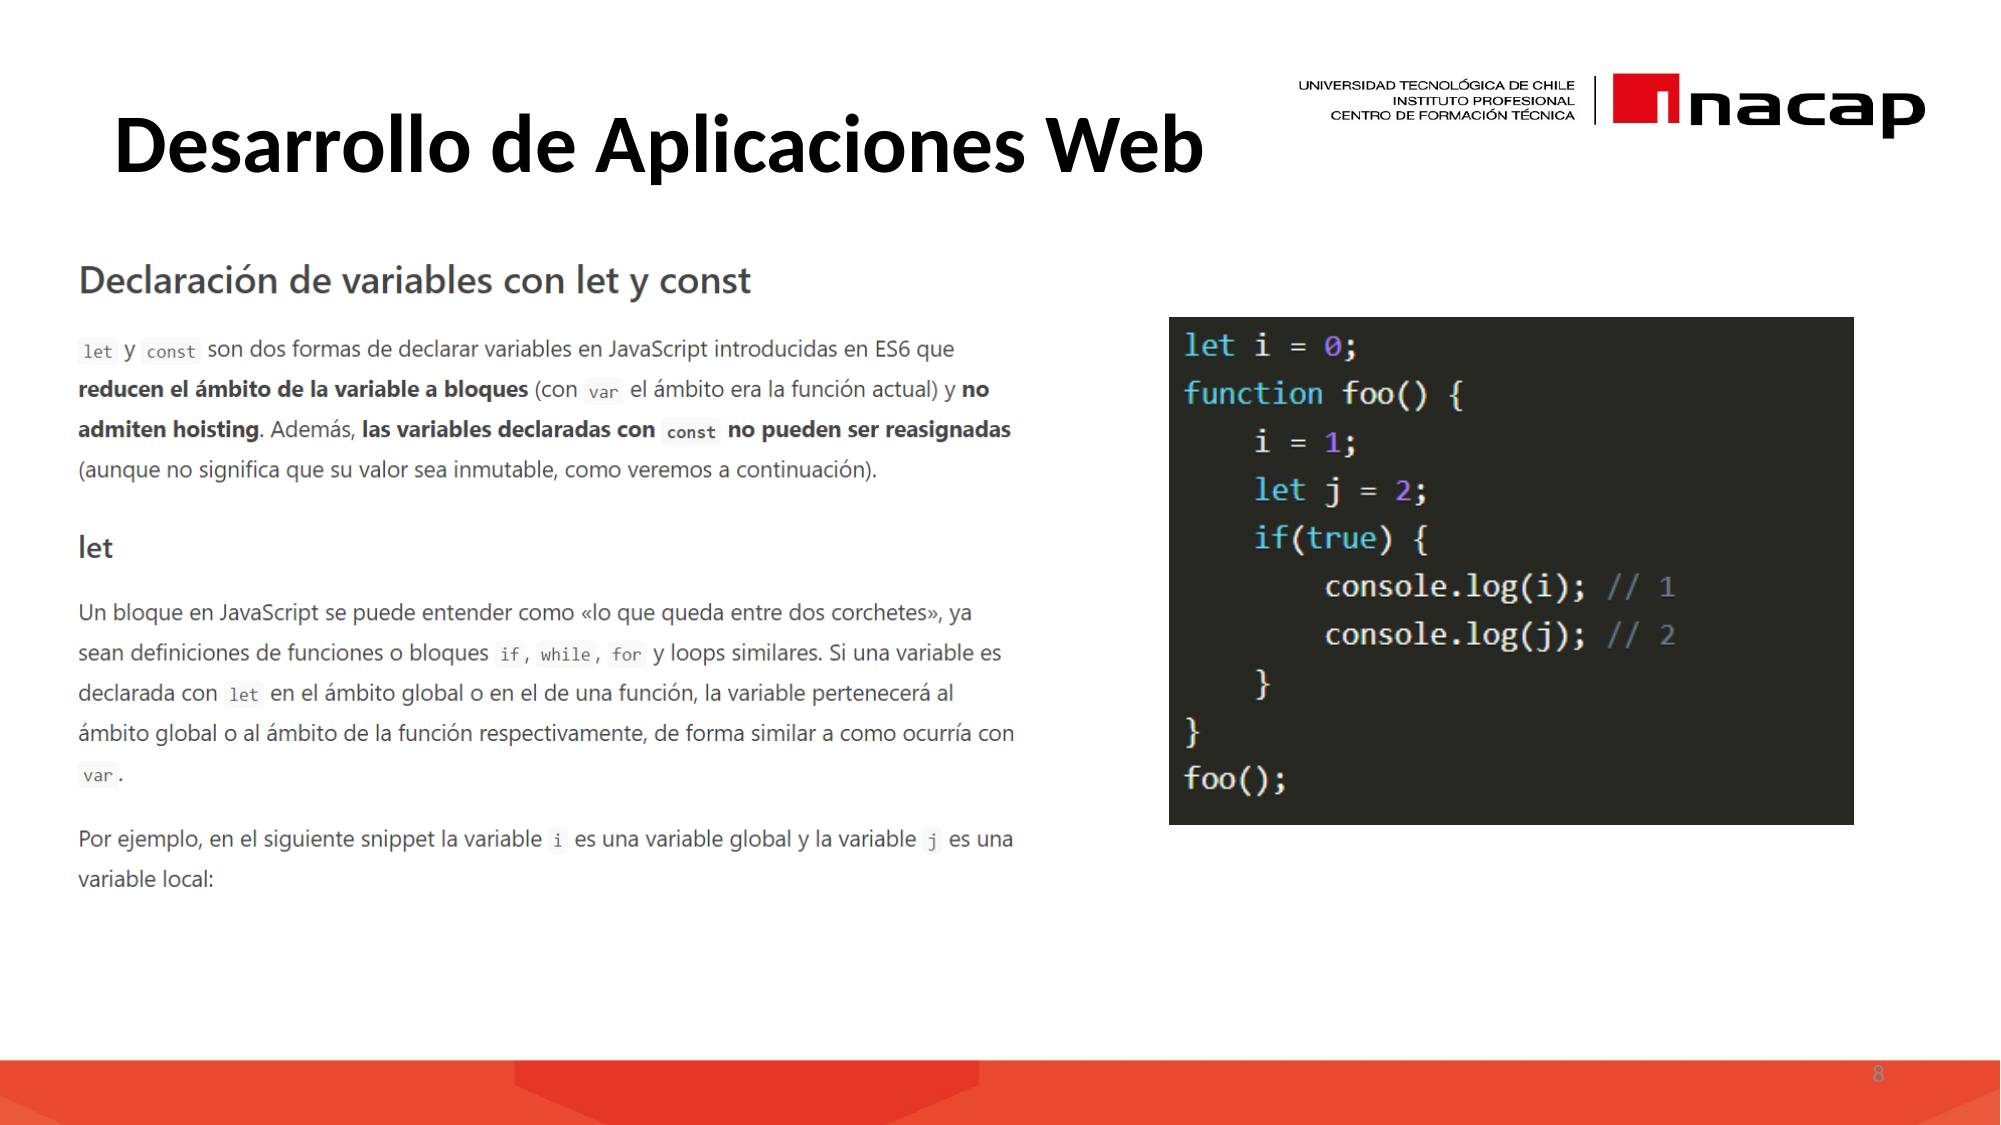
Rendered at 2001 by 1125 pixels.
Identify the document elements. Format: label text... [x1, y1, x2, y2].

footer [683, 1042, 1317, 1103]
picture [0, 0, 2000, 1125]
title Desarrollo de Aplicaciones Web [99, 45, 1265, 233]
slide_number 8 [1433, 1042, 1900, 1103]
